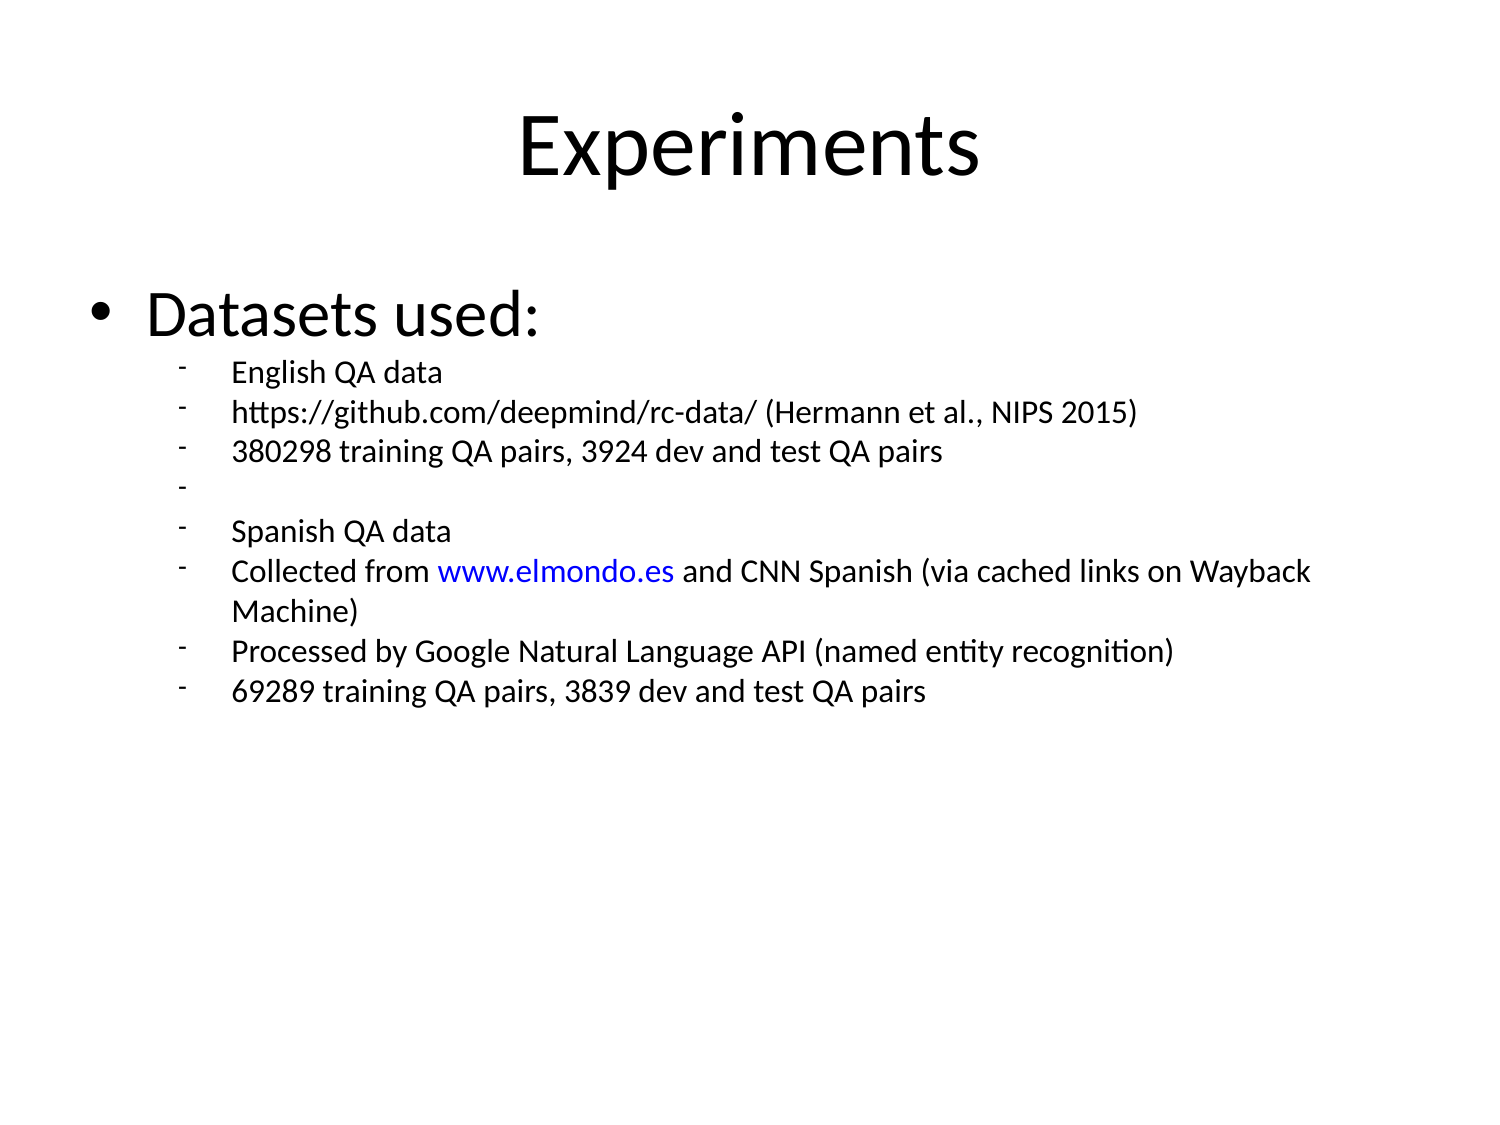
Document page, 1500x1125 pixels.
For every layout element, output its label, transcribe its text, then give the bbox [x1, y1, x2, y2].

text_box Datasets used: English QA data https://github.com/deepmind/rc-data/ (Hermann et al., NIPS 2015) 380298 training QA pairs, 3924 dev and test QA pairs Spanish QA data Collected from www.elmondo.es and CNN Spanish (via cached links on Wayback Machine) Processed by Google Natural Language API (named entity recognition) 69289 training QA pairs, 3839 dev and test QA pairs [75, 262, 1425, 1005]
text_box Experiments [75, 45, 1425, 233]
